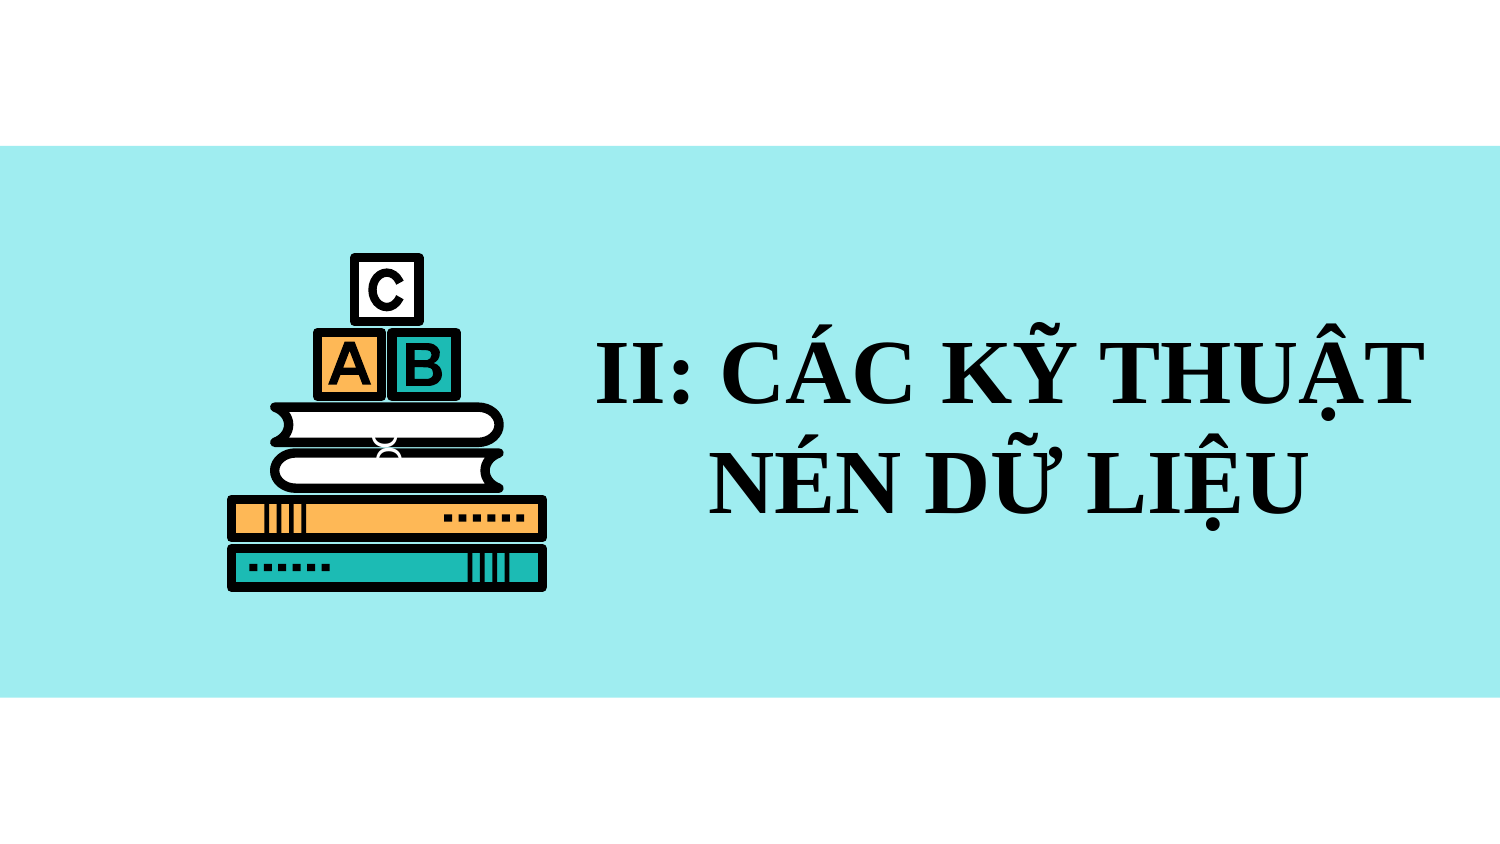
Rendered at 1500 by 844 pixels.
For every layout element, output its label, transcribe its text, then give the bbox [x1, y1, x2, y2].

title II: CÁC KỸ THUẬT NÉN DỮ LIỆU [561, 256, 1459, 588]
